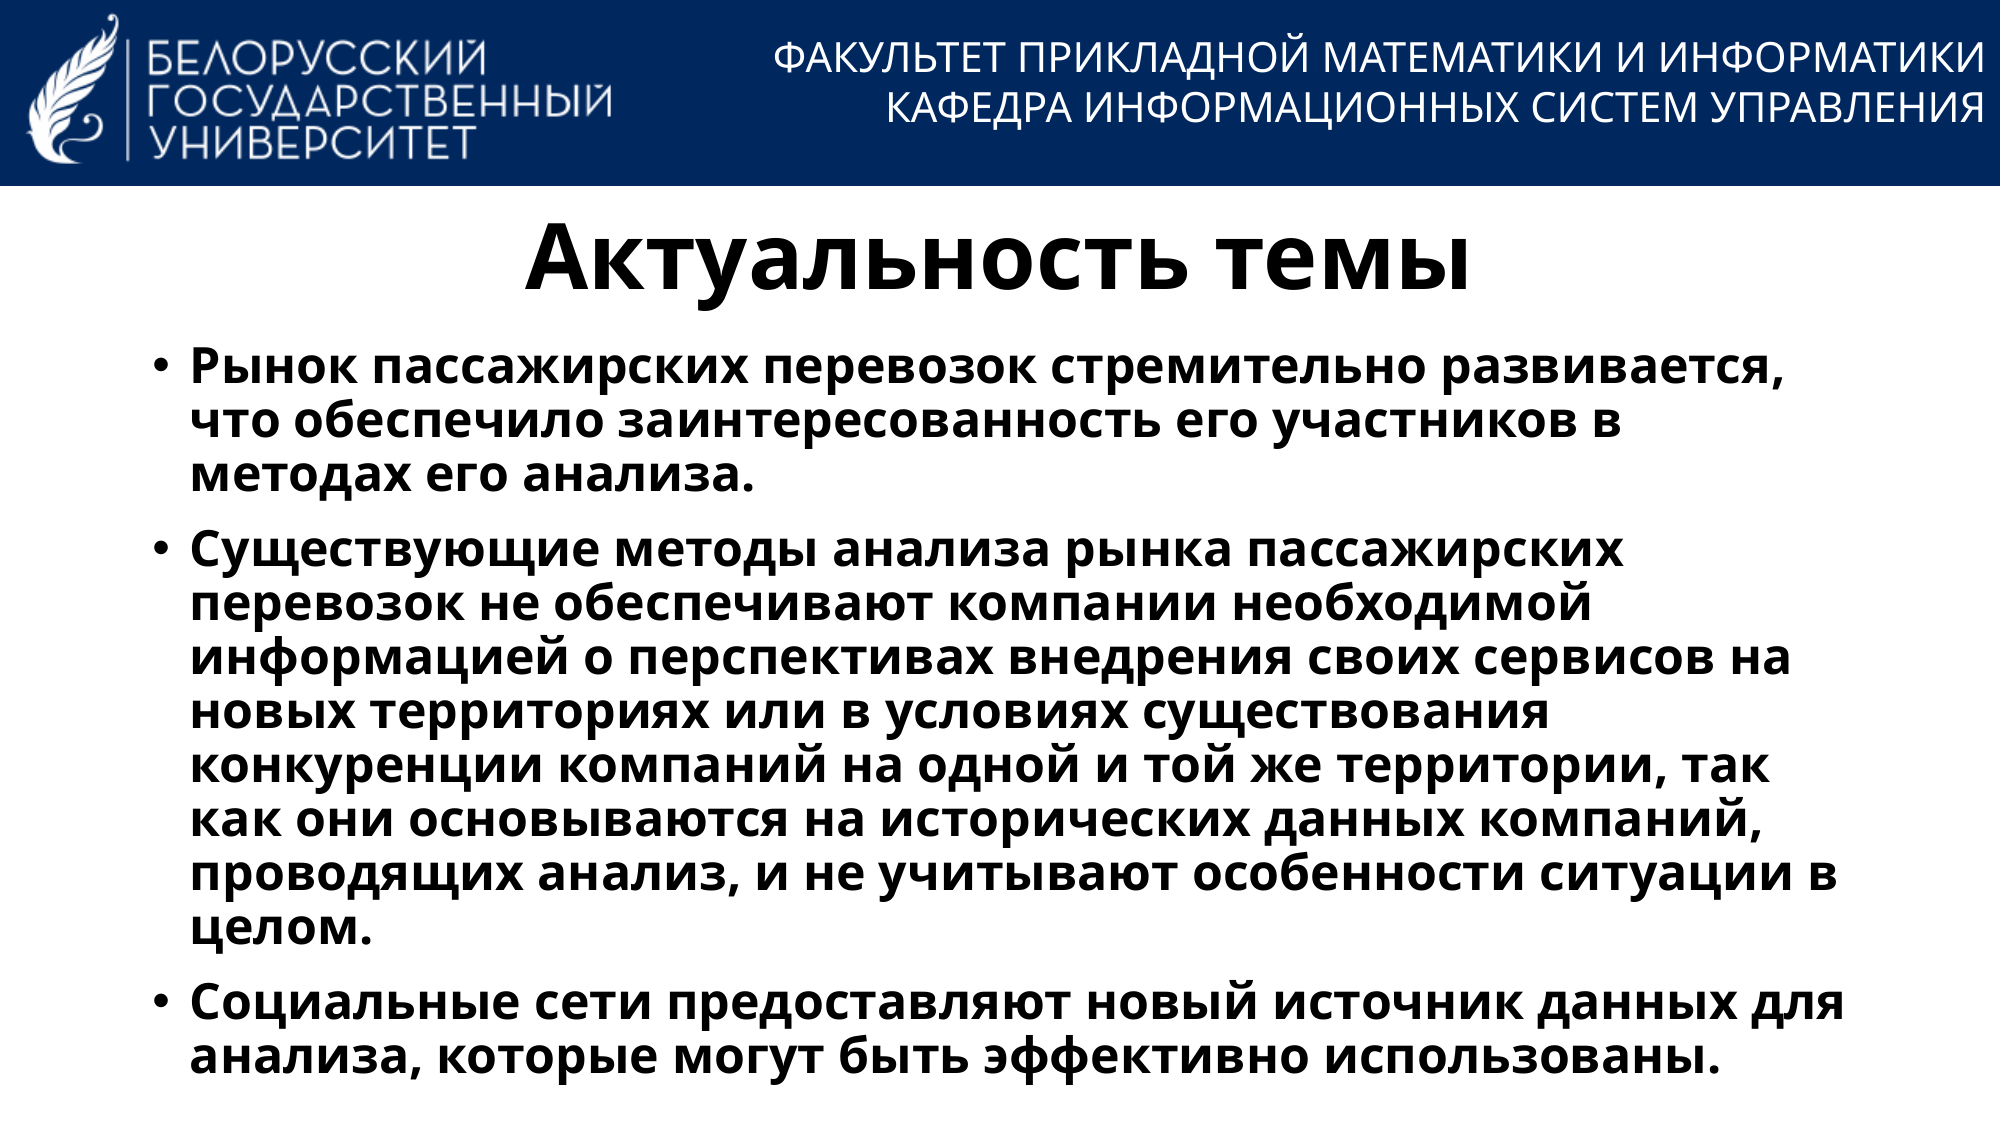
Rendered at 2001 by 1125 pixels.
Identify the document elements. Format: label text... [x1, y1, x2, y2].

picture [0, 0, 2000, 186]
list Рынок пассажирских перевозок стремительно развивается, что обеспечило заинтересованность его участников в методах его анализа. Существующие методы анализа рынка пассажирских перевозок не обеспечивают компании необходимой информацией о перспективах внедрения своих сервисов на новых территориях или в условиях существования конкуренции компаний на одной и той же территории, так как они основываются на исторических данных компаний, проводящих анализ, и не учитывают особенности ситуации в целом. Социальные сети предоставляют новый источник данных для анализа, которые могут быть эффективно использованы. [137, 333, 1863, 1014]
title Актуальность темы [137, 209, 1863, 310]
